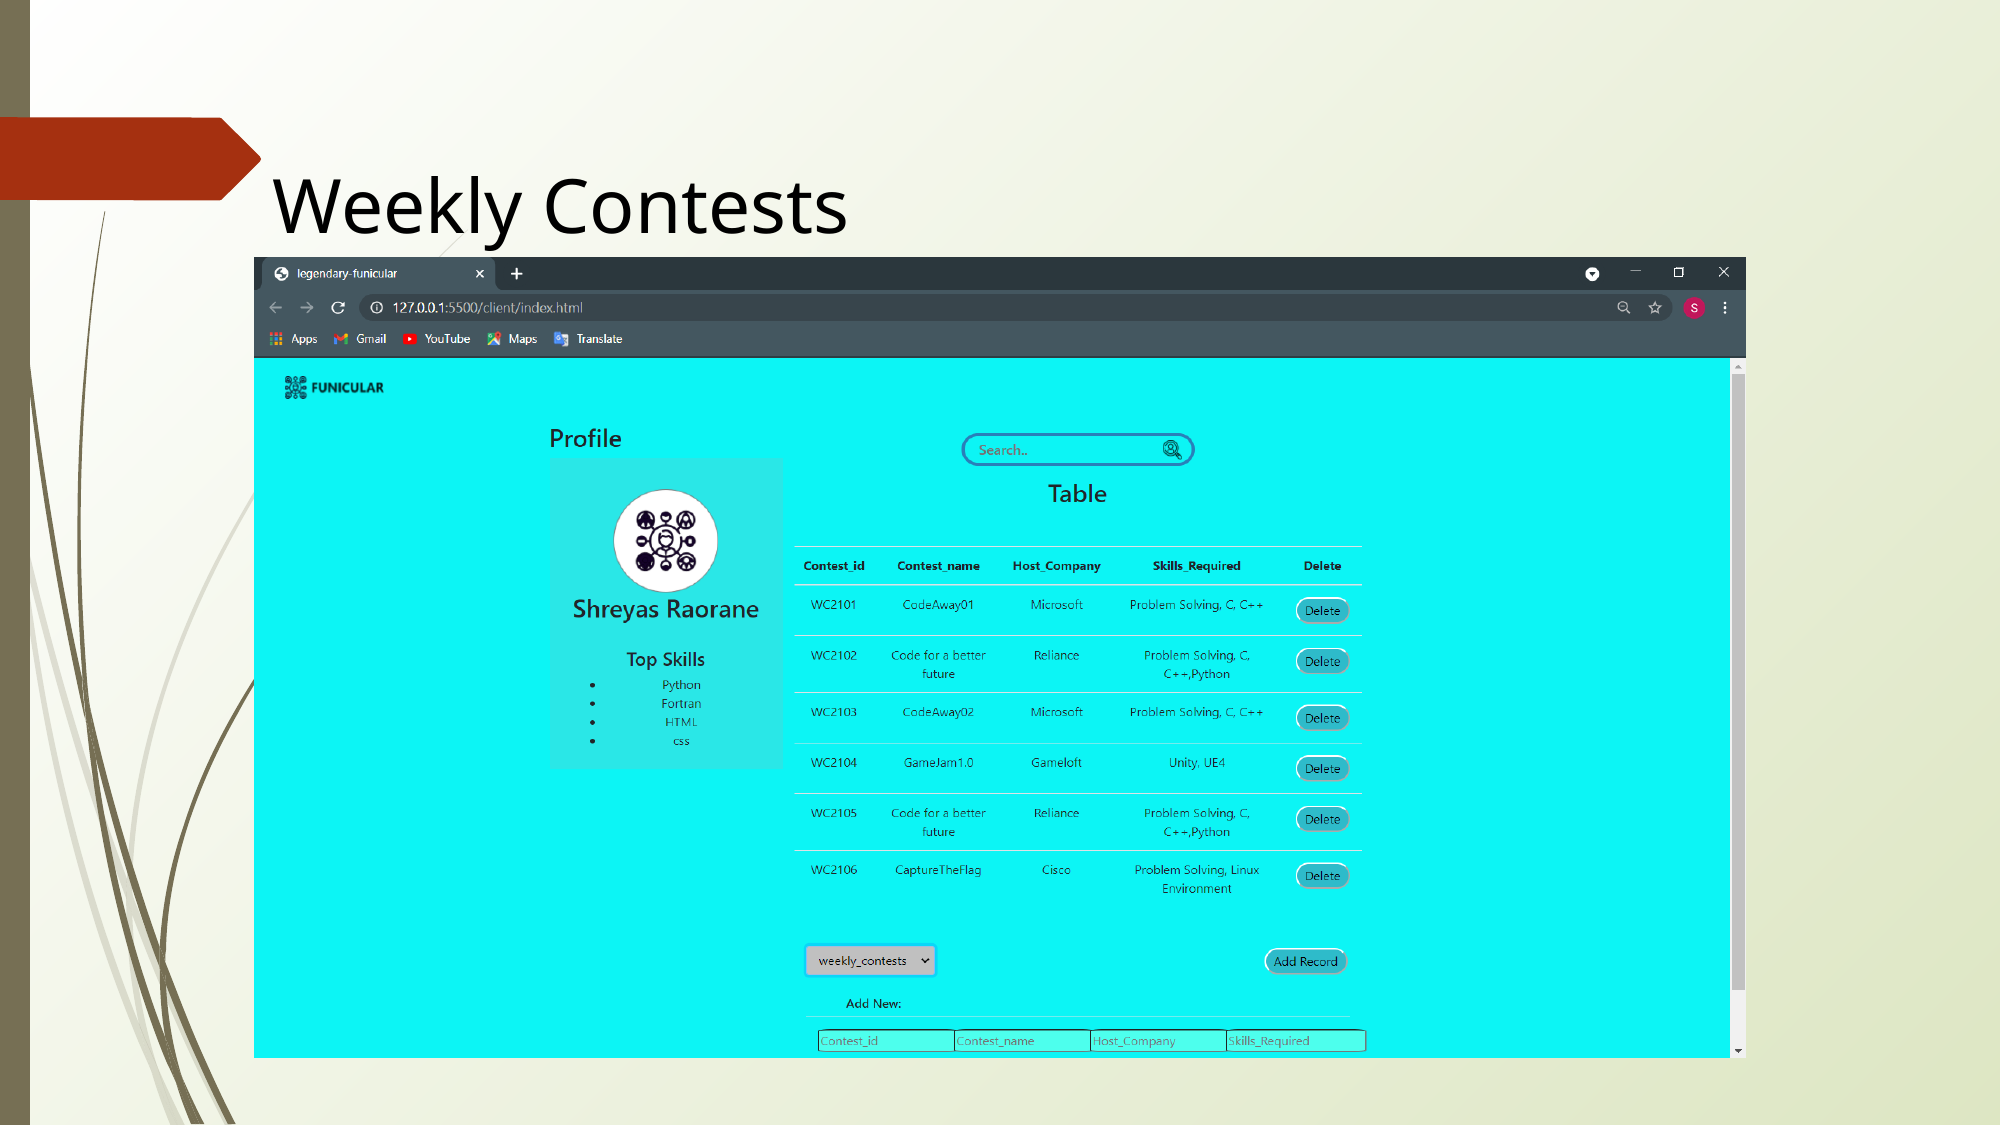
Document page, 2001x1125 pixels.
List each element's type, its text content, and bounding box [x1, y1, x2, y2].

text_box Weekly Contests [257, 151, 1742, 256]
picture [253, 257, 1746, 1059]
